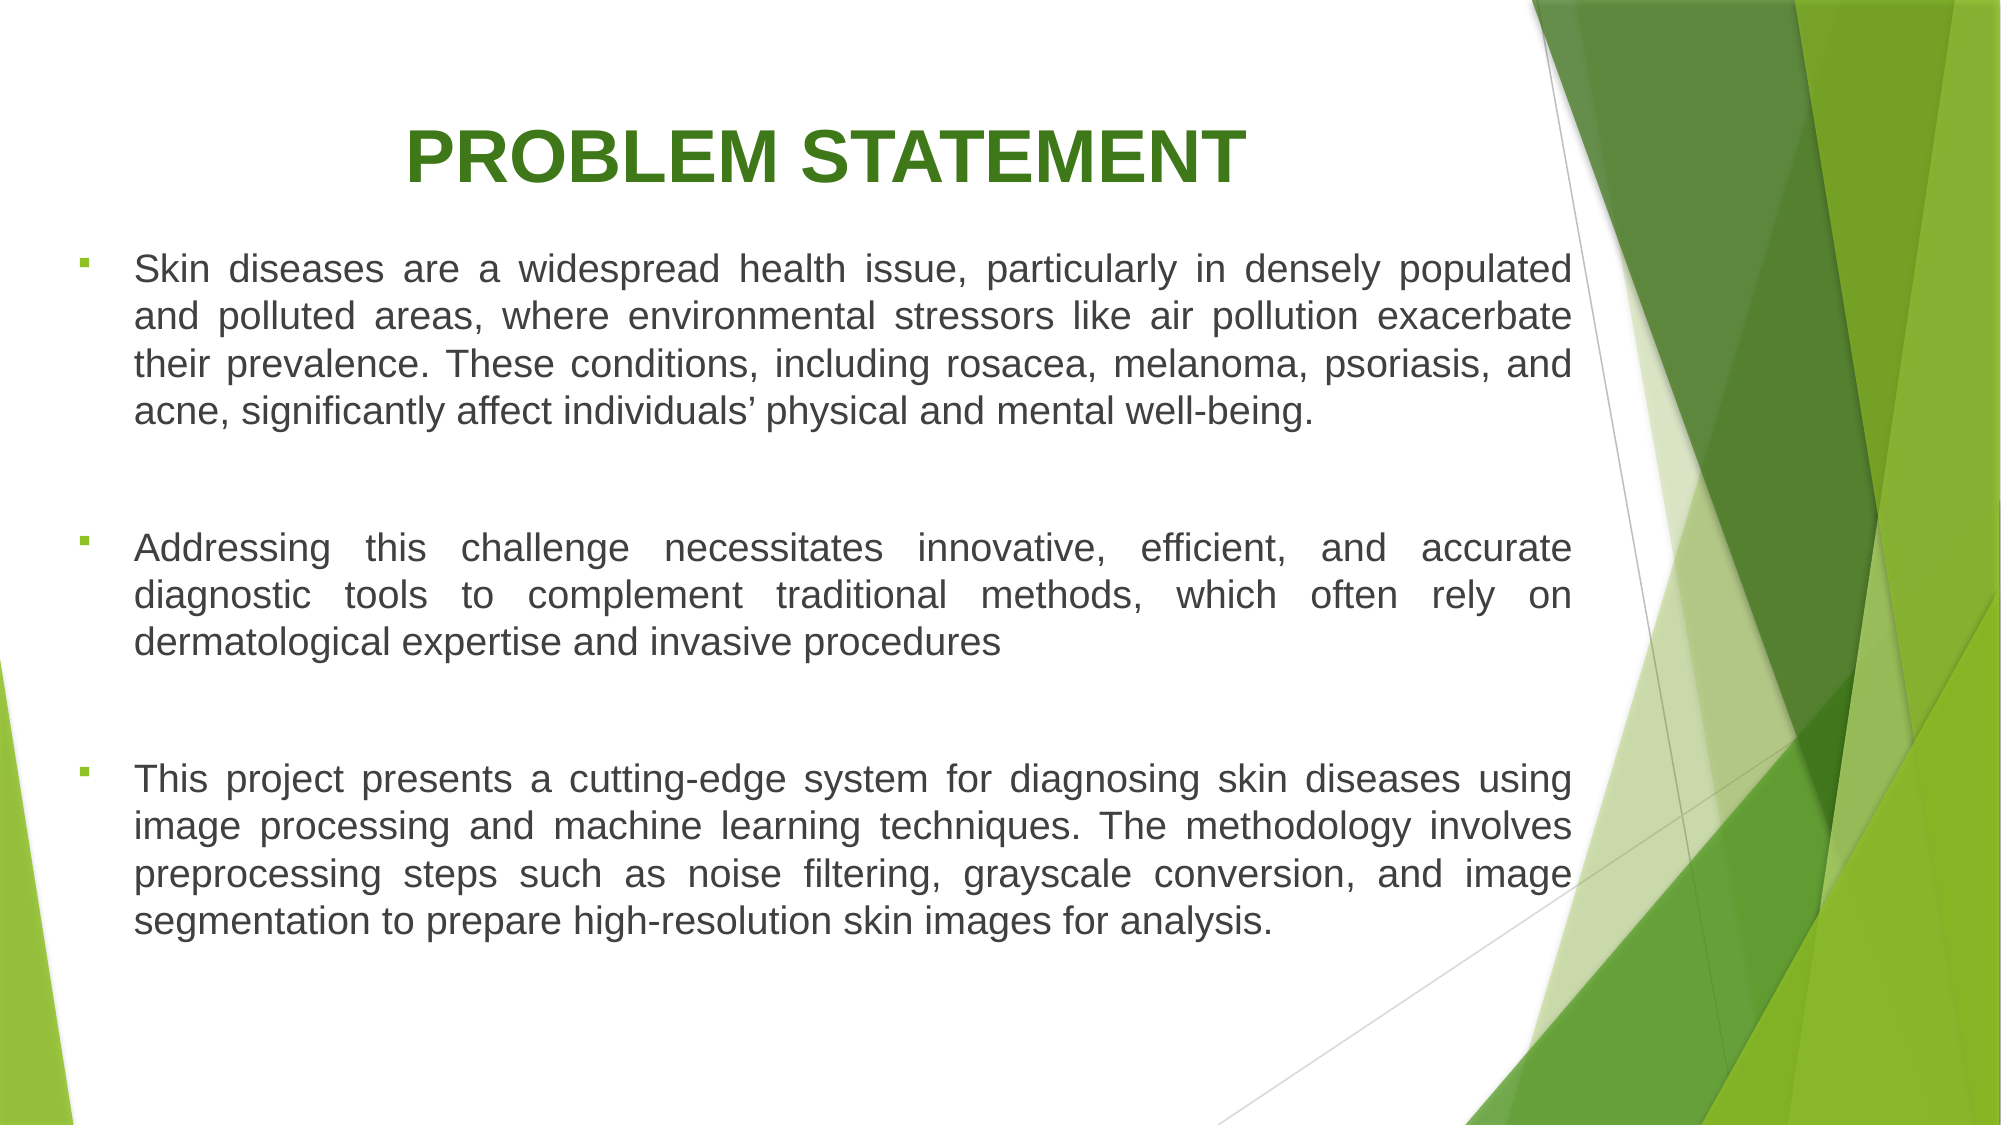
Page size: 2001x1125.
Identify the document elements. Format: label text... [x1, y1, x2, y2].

title PROBLEM STATEMENT [111, 99, 1522, 235]
list Skin diseases are a widespread health issue, particularly in densely populated and polluted areas, where environmental stressors like air pollution exacerbate their prevalence. These conditions, including rosacea, melanoma, psoriasis, and acne, significantly affect individuals’ physical and mental well-being. Addressing this challenge necessitates innovative, efficient, and accurate diagnostic tools to complement traditional methods, which often rely on dermatological expertise and invasive procedures This project presents a cutting-edge system for diagnosing skin diseases using image processing and machine learning techniques. The methodology involves preprocessing steps such as noise filtering, grayscale conversion, and image segmentation to prepare high-resolution skin images for analysis. [62, 235, 1590, 1084]
